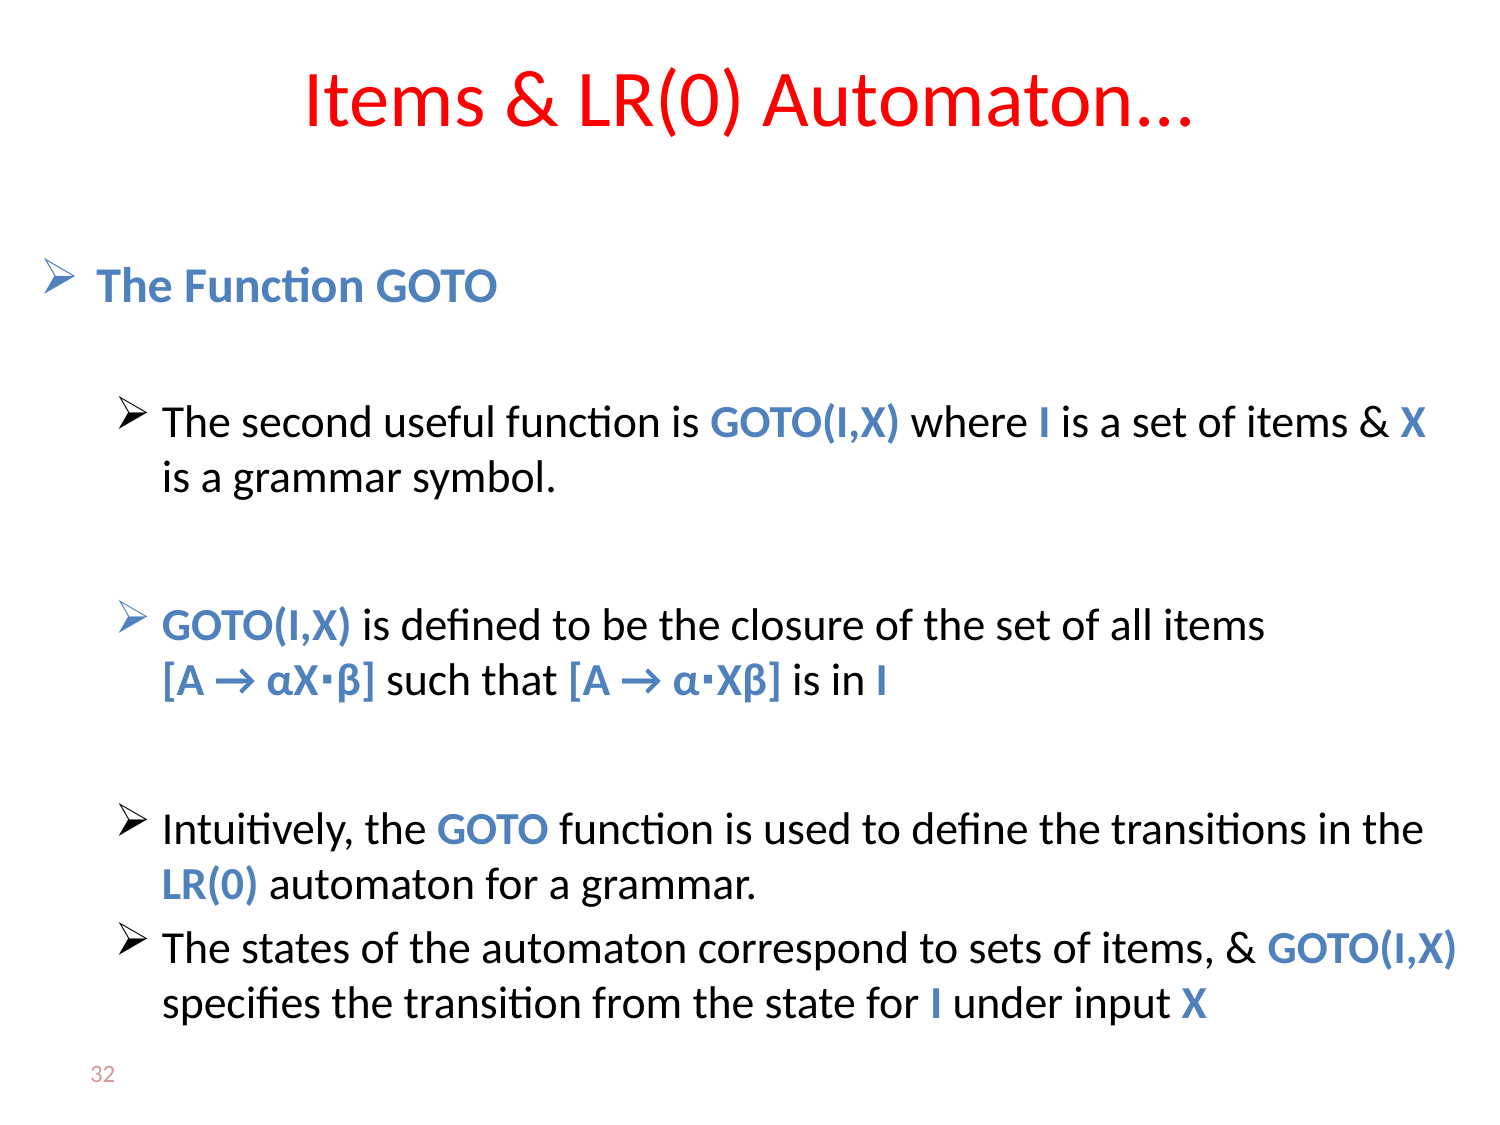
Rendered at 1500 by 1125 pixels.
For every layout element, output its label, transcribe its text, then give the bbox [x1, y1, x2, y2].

slide_number 32 [75, 1042, 425, 1103]
list The Function GOTO The second useful function is GOTO(I,X) where I is a set of items & X is a grammar symbol. GOTO(I,X) is defined to be the closure of the set of all items [A → αX∙β] such that [A → α∙Xβ] is in I Intuitively, the GOTO function is used to define the transitions in the LR(0) automaton for a grammar. The states of the automaton correspond to sets of items, & GOTO(I,X) specifies the transition from the state for I under input X [24, 174, 1475, 1038]
title Items & LR(0) Automaton... [75, 37, 1425, 150]
